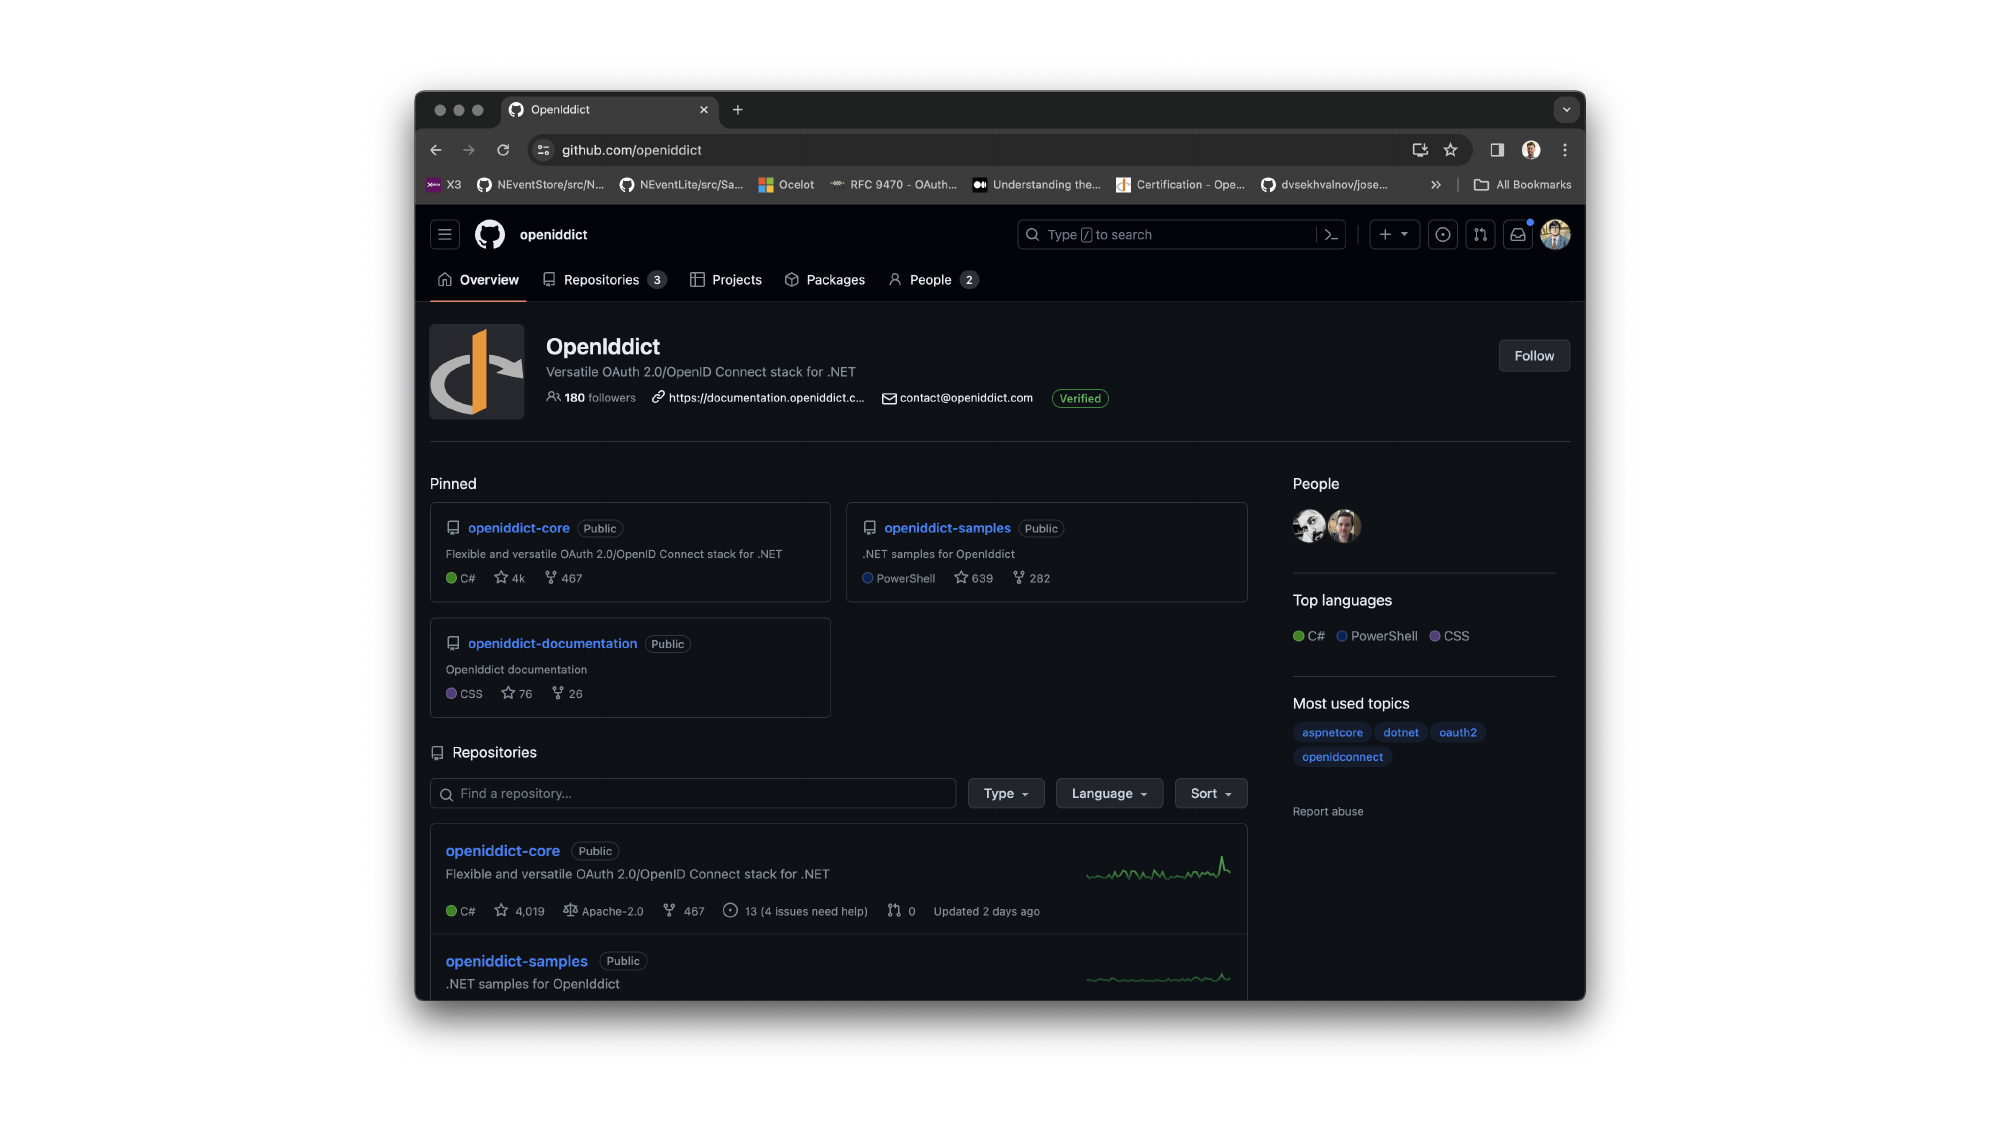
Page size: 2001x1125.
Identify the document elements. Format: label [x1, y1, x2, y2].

picture [361, 54, 1638, 1071]
